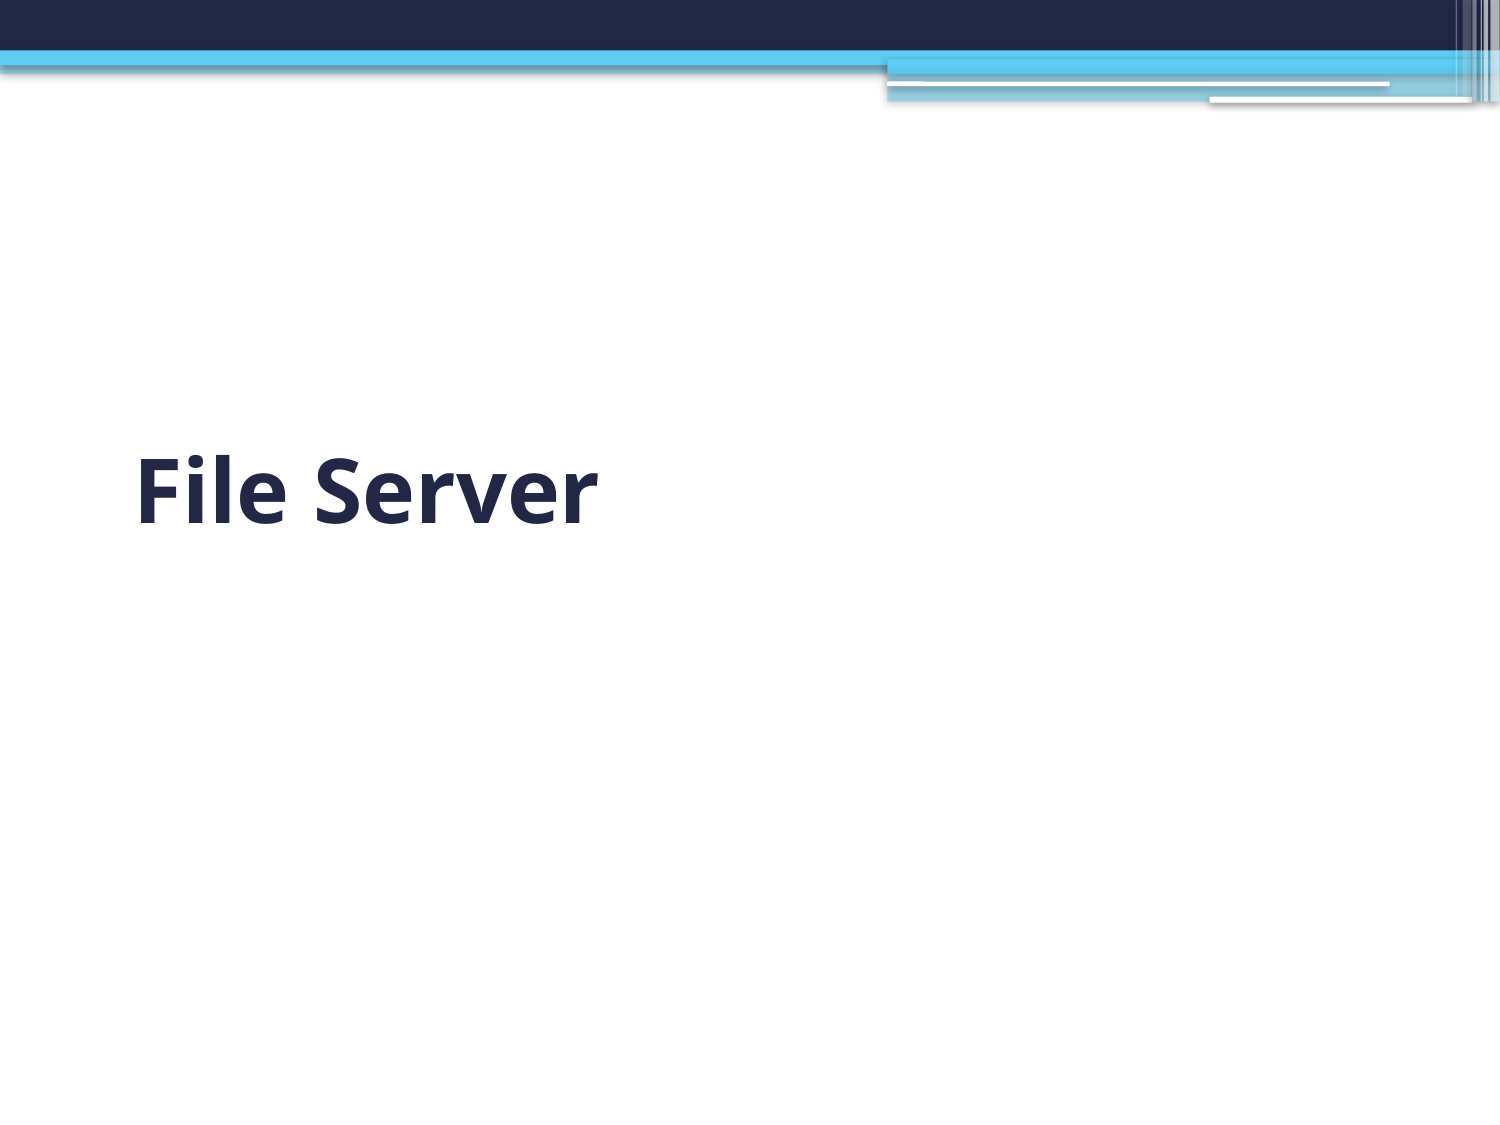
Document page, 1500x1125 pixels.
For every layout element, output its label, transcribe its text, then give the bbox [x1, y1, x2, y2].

title File Server [118, 324, 1394, 549]
